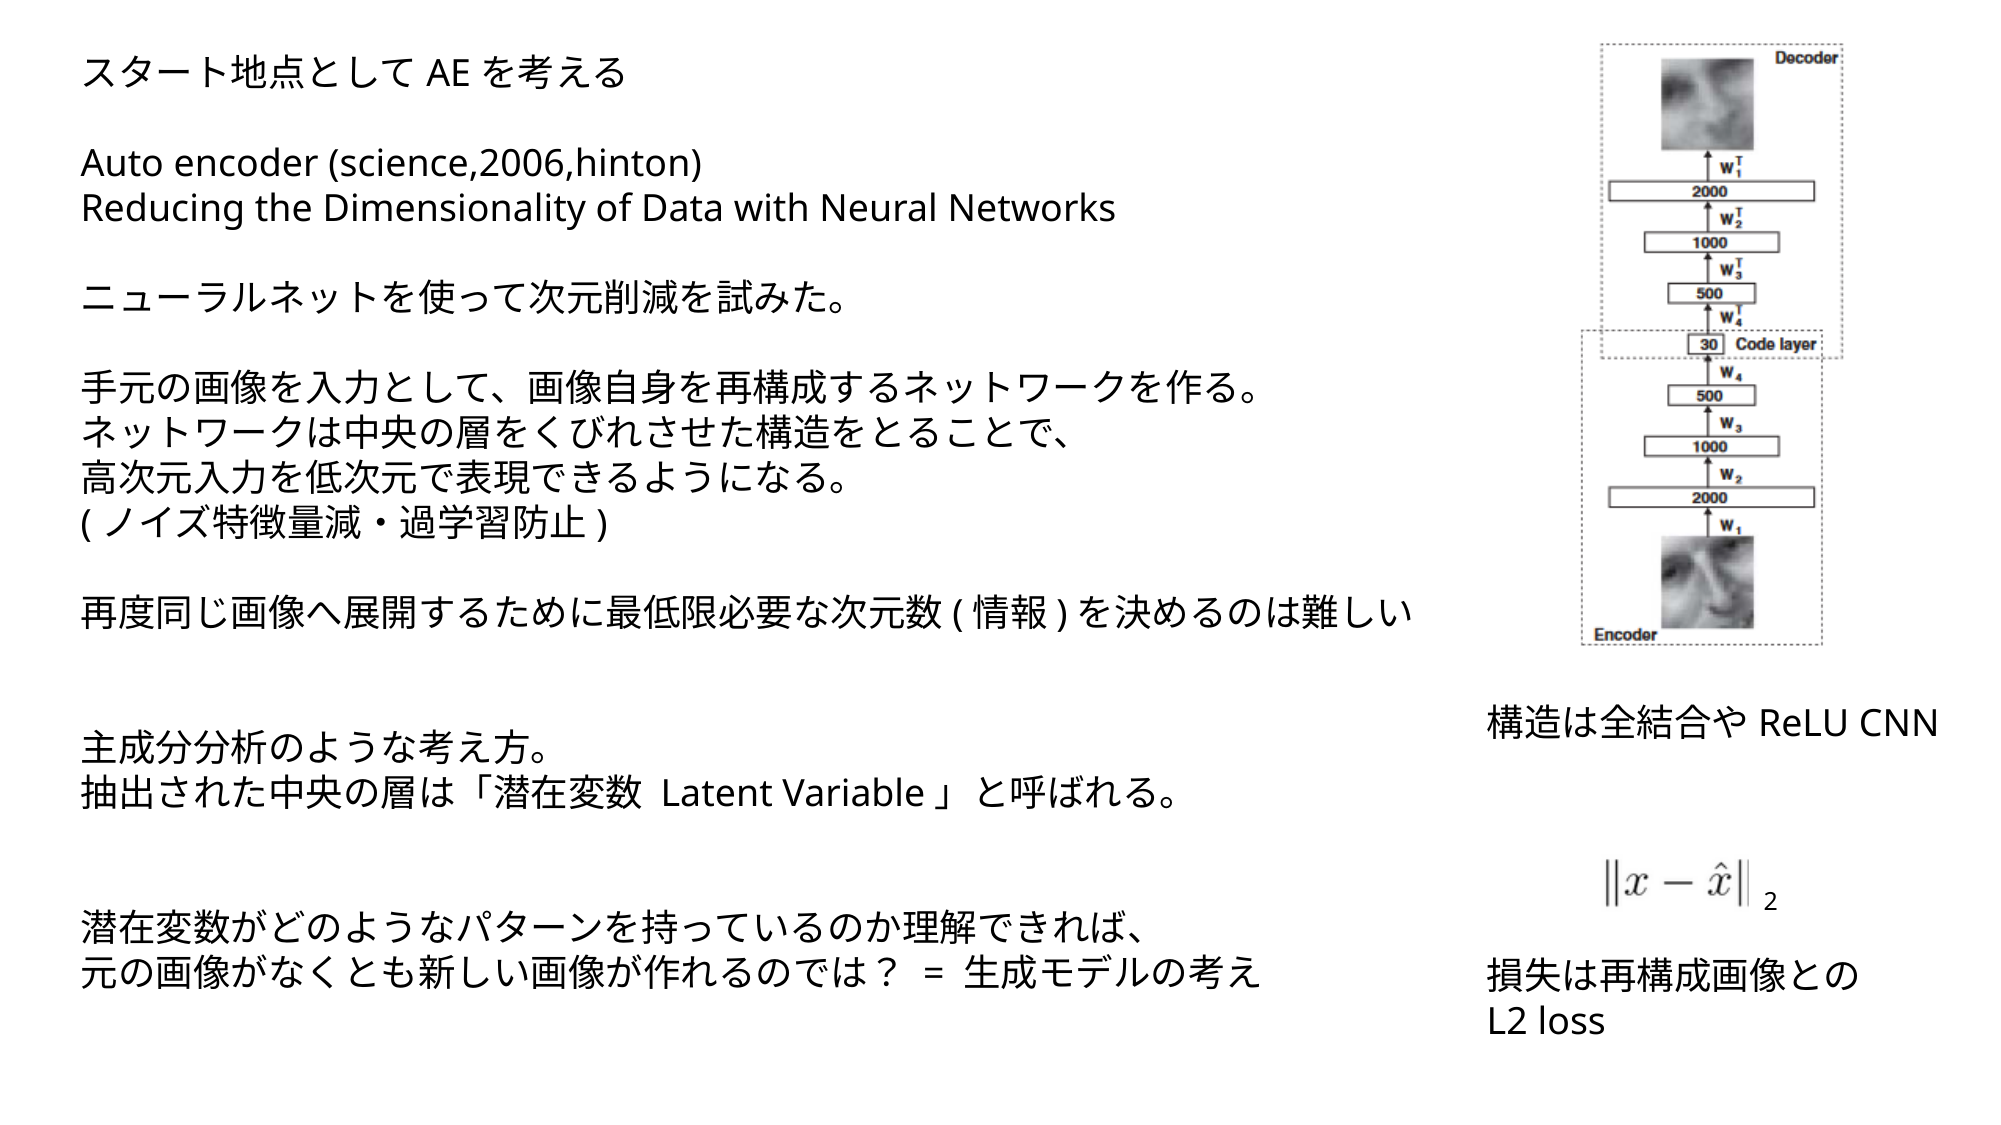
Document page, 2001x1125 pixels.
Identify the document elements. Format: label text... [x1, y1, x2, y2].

picture [1594, 844, 1749, 924]
text_box スタート地点としてAEを考える Auto encoder (science,2006,hinton) Reducing the Dimensionality of Data with Neural Networks ニューラルネットを使って次元削減を試みた。 手元の画像を入力として、画像自身を再構成するネットワークを作る。 ネットワークは中央の層をくびれさせた構造をとることで、 高次元入力を低次元で表現できるようになる。 (ノイズ特徴量減・過学習防止) 再度同じ画像へ展開するために最低限必要な次元数(情報)を決めるのは難しい 主成分分析のような考え方。 抽出された中央の層は「潜在変数 Latent Variable」と呼ばれる。 潜在変数がどのようなパターンを持っているのか理解できれば、 元の画像がなくとも新しい画像が作れるのでは？ = 生成モデルの考え [65, 41, 1542, 1002]
text_box 2 [1749, 878, 1808, 924]
text_box 構造は全結合やReLU CNN [1471, 691, 1956, 752]
picture [1572, 25, 1856, 652]
text_box 損失は再構成画像との L2 loss [1471, 944, 1956, 1050]
